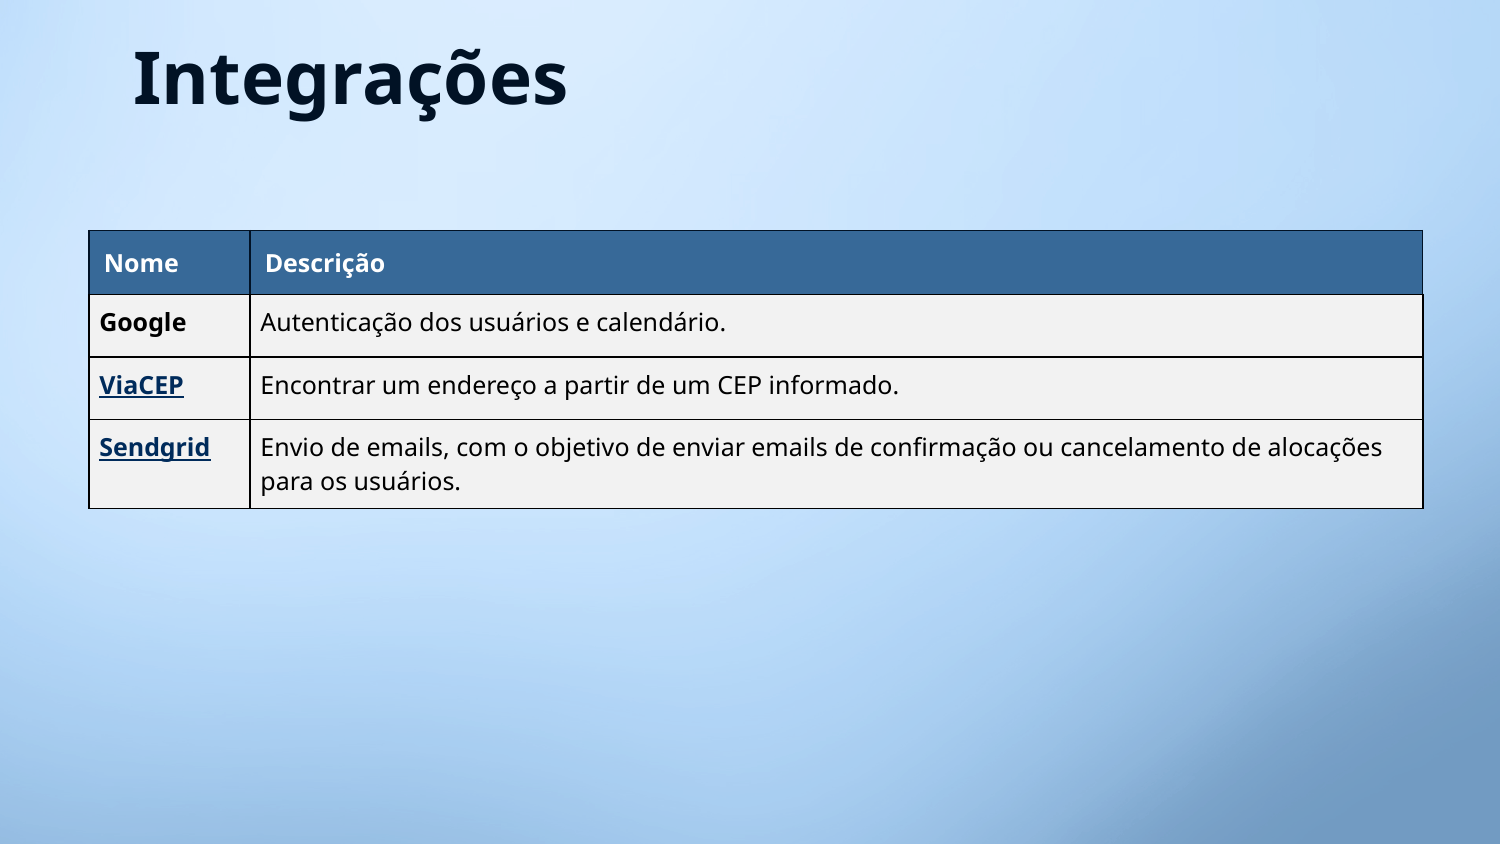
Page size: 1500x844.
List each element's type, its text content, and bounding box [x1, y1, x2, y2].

title Integrações [118, 28, 1152, 123]
table_cell Autenticação dos usuários e calendário. [251, 295, 1422, 356]
table_cell Google [90, 295, 249, 356]
table_cell Envio de emails, com o objetivo de enviar emails de confirmação ou cancelamento de alocações para os usuários. [251, 420, 1422, 508]
table_cell O sistema deve permitir que o profissional acesse suas futuras locações. [0, 0, 1500, 844]
table_cell Sendgrid [90, 420, 249, 508]
table_cell ViaCEP [90, 358, 249, 419]
table_cell Encontrar um endereço a partir de um CEP informado. [251, 358, 1422, 419]
table_header Nome [90, 231, 249, 294]
table_header Descrição [251, 231, 1422, 294]
